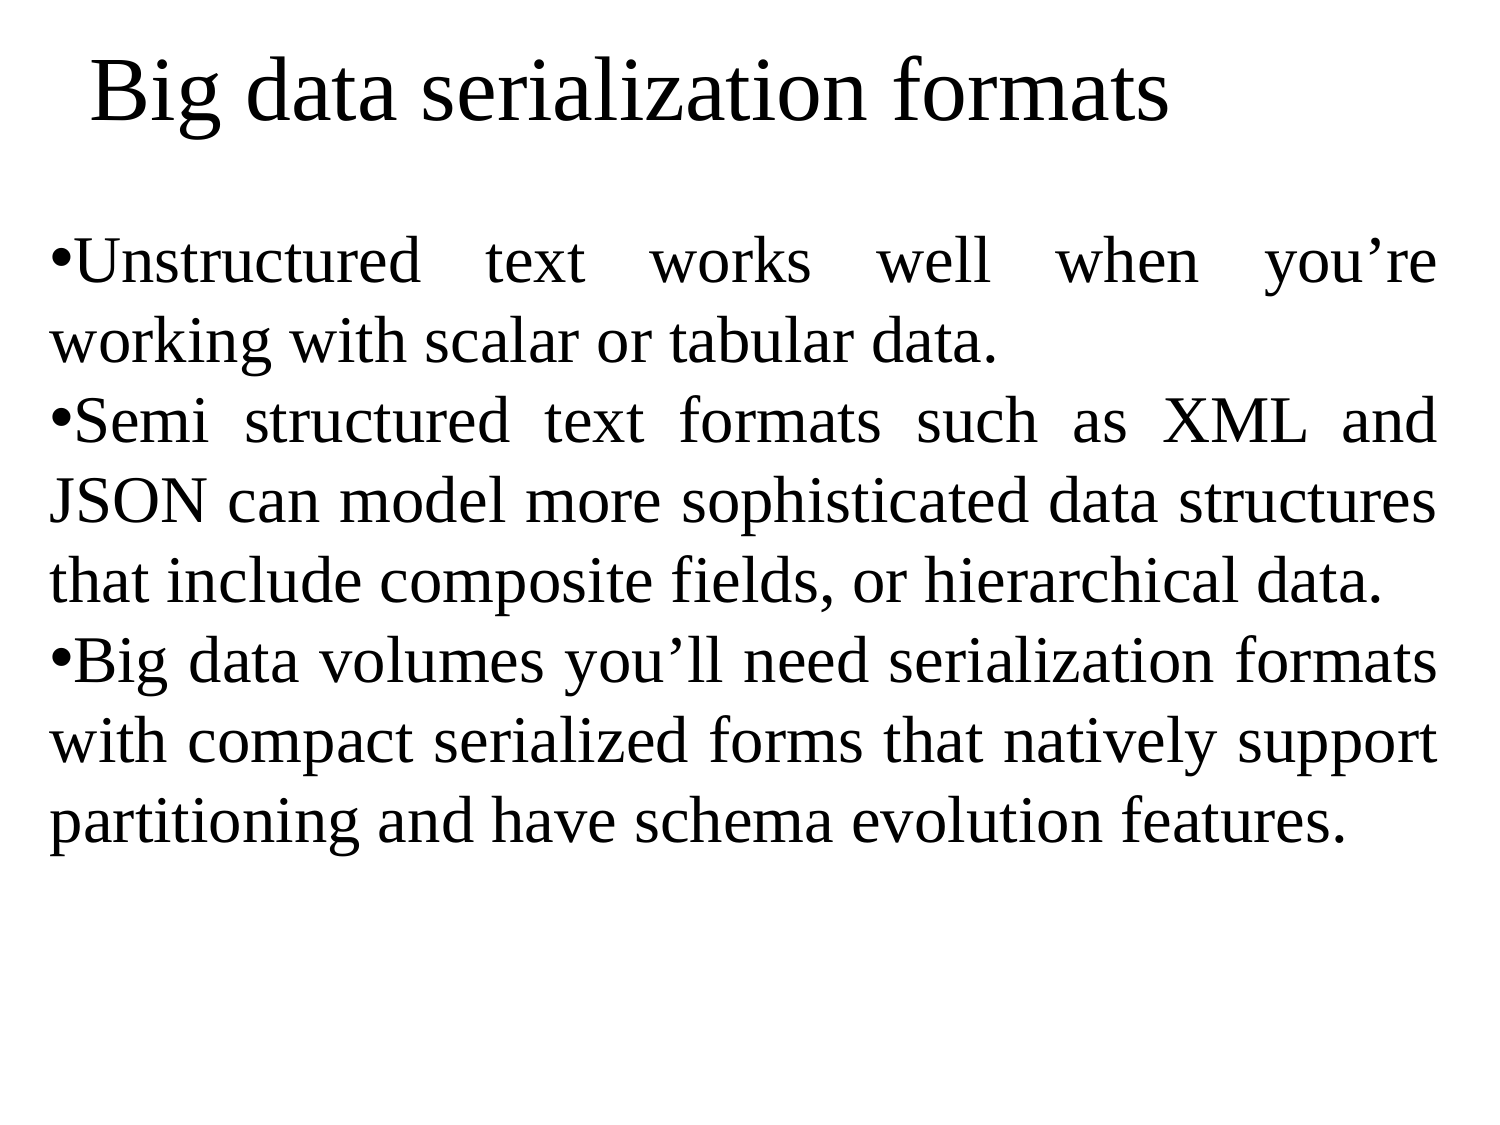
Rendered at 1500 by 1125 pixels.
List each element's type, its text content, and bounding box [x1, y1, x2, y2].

text_box Unstructured text works well when you’re working with scalar or tabular data. Semi structured text formats such as XML and JSON can model more sophisticated data structures that include composite fields, or hierarchical data. Big data volumes you’ll need serialization formats with compact serialized forms that natively support partitioning and have schema evolution features. [35, 128, 1456, 1125]
text_box Big data serialization formats [75, 45, 1425, 128]
